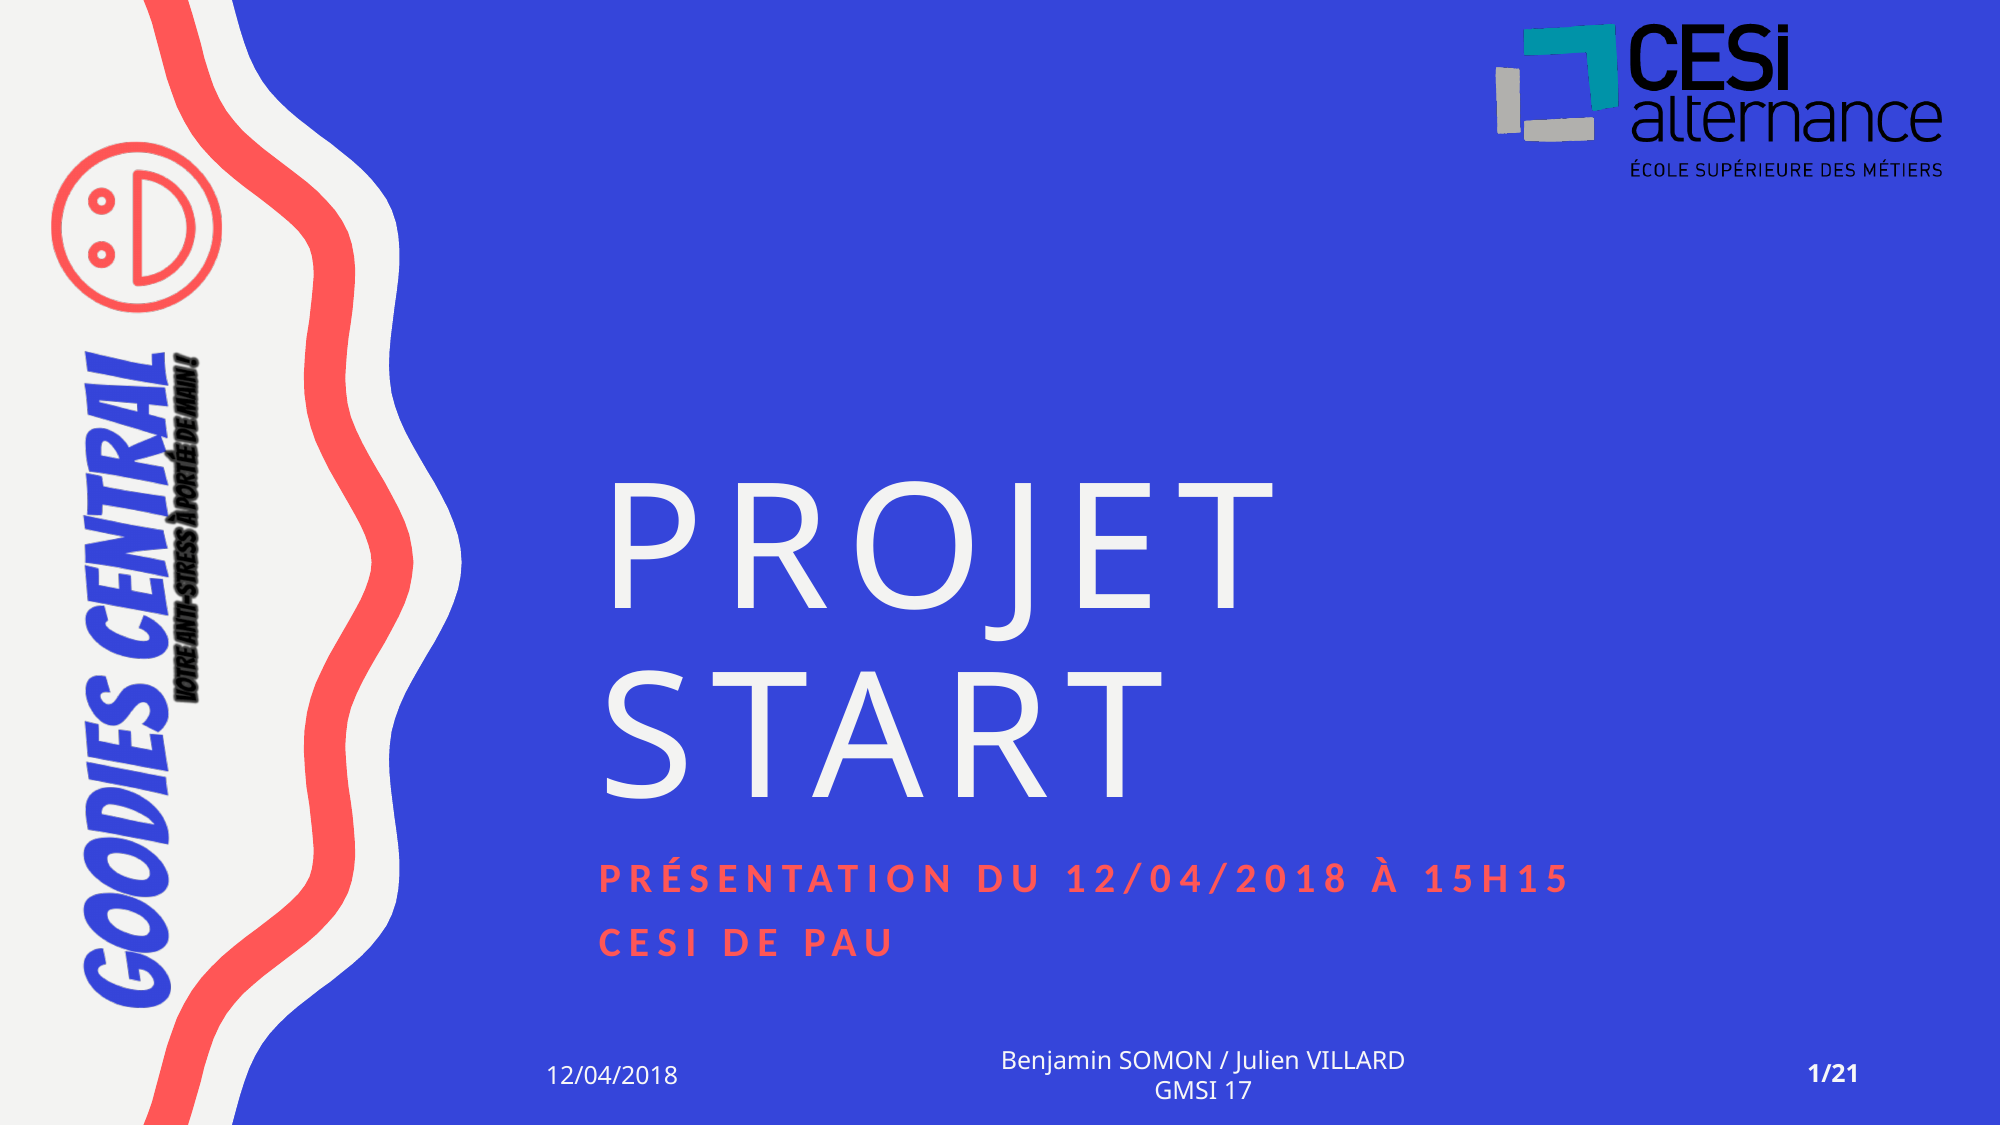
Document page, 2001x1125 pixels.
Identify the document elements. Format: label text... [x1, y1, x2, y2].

footer Benjamin SOMON / Julien VILLARD GMSI 17 [865, 1045, 1541, 1103]
title Projet start [583, 176, 1875, 843]
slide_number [530, 1045, 776, 1103]
picture [41, 133, 230, 1017]
slide_number 1/21 [1630, 1045, 1875, 1103]
list Présentation du 12/04/2018 à 15h15 Cesi de pau [583, 842, 1735, 999]
picture [1495, 23, 1942, 177]
